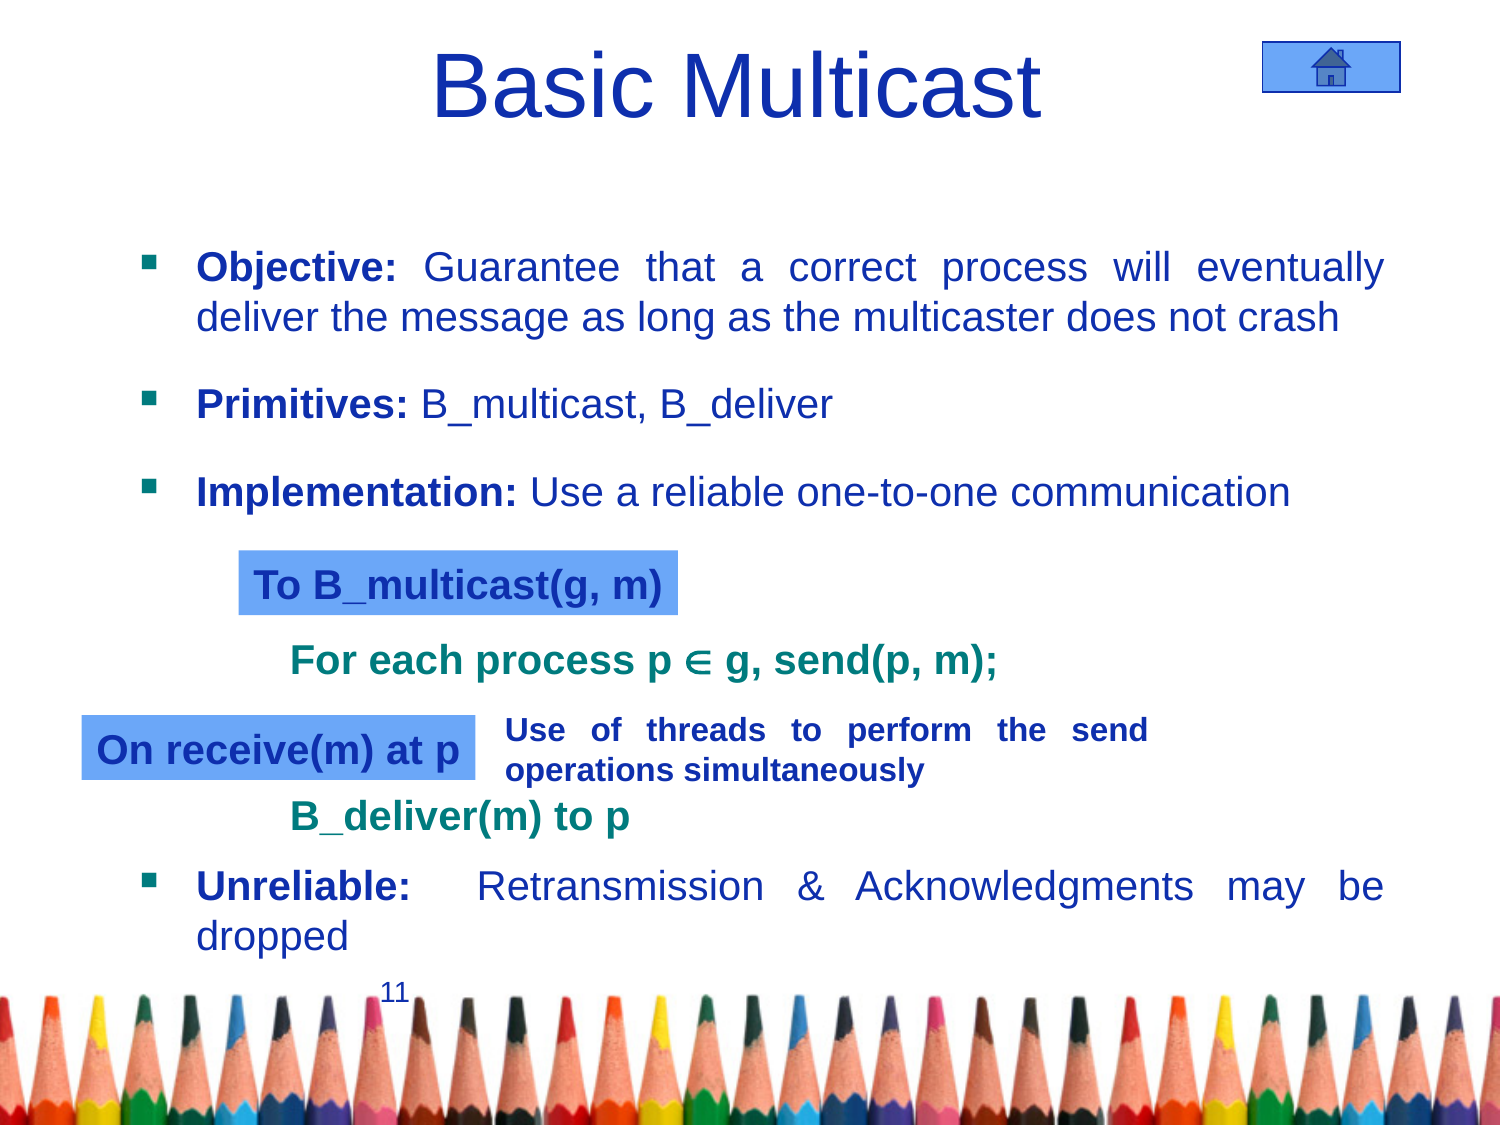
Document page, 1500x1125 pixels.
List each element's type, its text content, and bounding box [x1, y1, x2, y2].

title Basic Multicast [75, 0, 1425, 175]
picture [0, 0, 1500, 1125]
text_box Implementation: Use a reliable one-to-one communication [124, 457, 1400, 545]
text_box Objective: Guarantee that a correct process will eventually deliver the message as long as the multicaster does not crash [124, 232, 1400, 321]
text_box B_deliver(m) to p [274, 781, 1325, 847]
text_box On receive(m) at p [81, 715, 476, 780]
slide_number 11 [75, 966, 425, 1045]
text_box For each process p  g, send(p, m); [274, 625, 1325, 691]
text_box To B_multicast(g, m) [238, 550, 678, 616]
text_box Use of threads to perform the send operations simultaneously [490, 701, 1165, 781]
text_box Unreliable: Retransmission & Acknowledgments may be dropped [124, 851, 1400, 939]
text_box [1262, 41, 1400, 92]
text_box Primitives: B_multicast, B_deliver [124, 369, 1400, 457]
